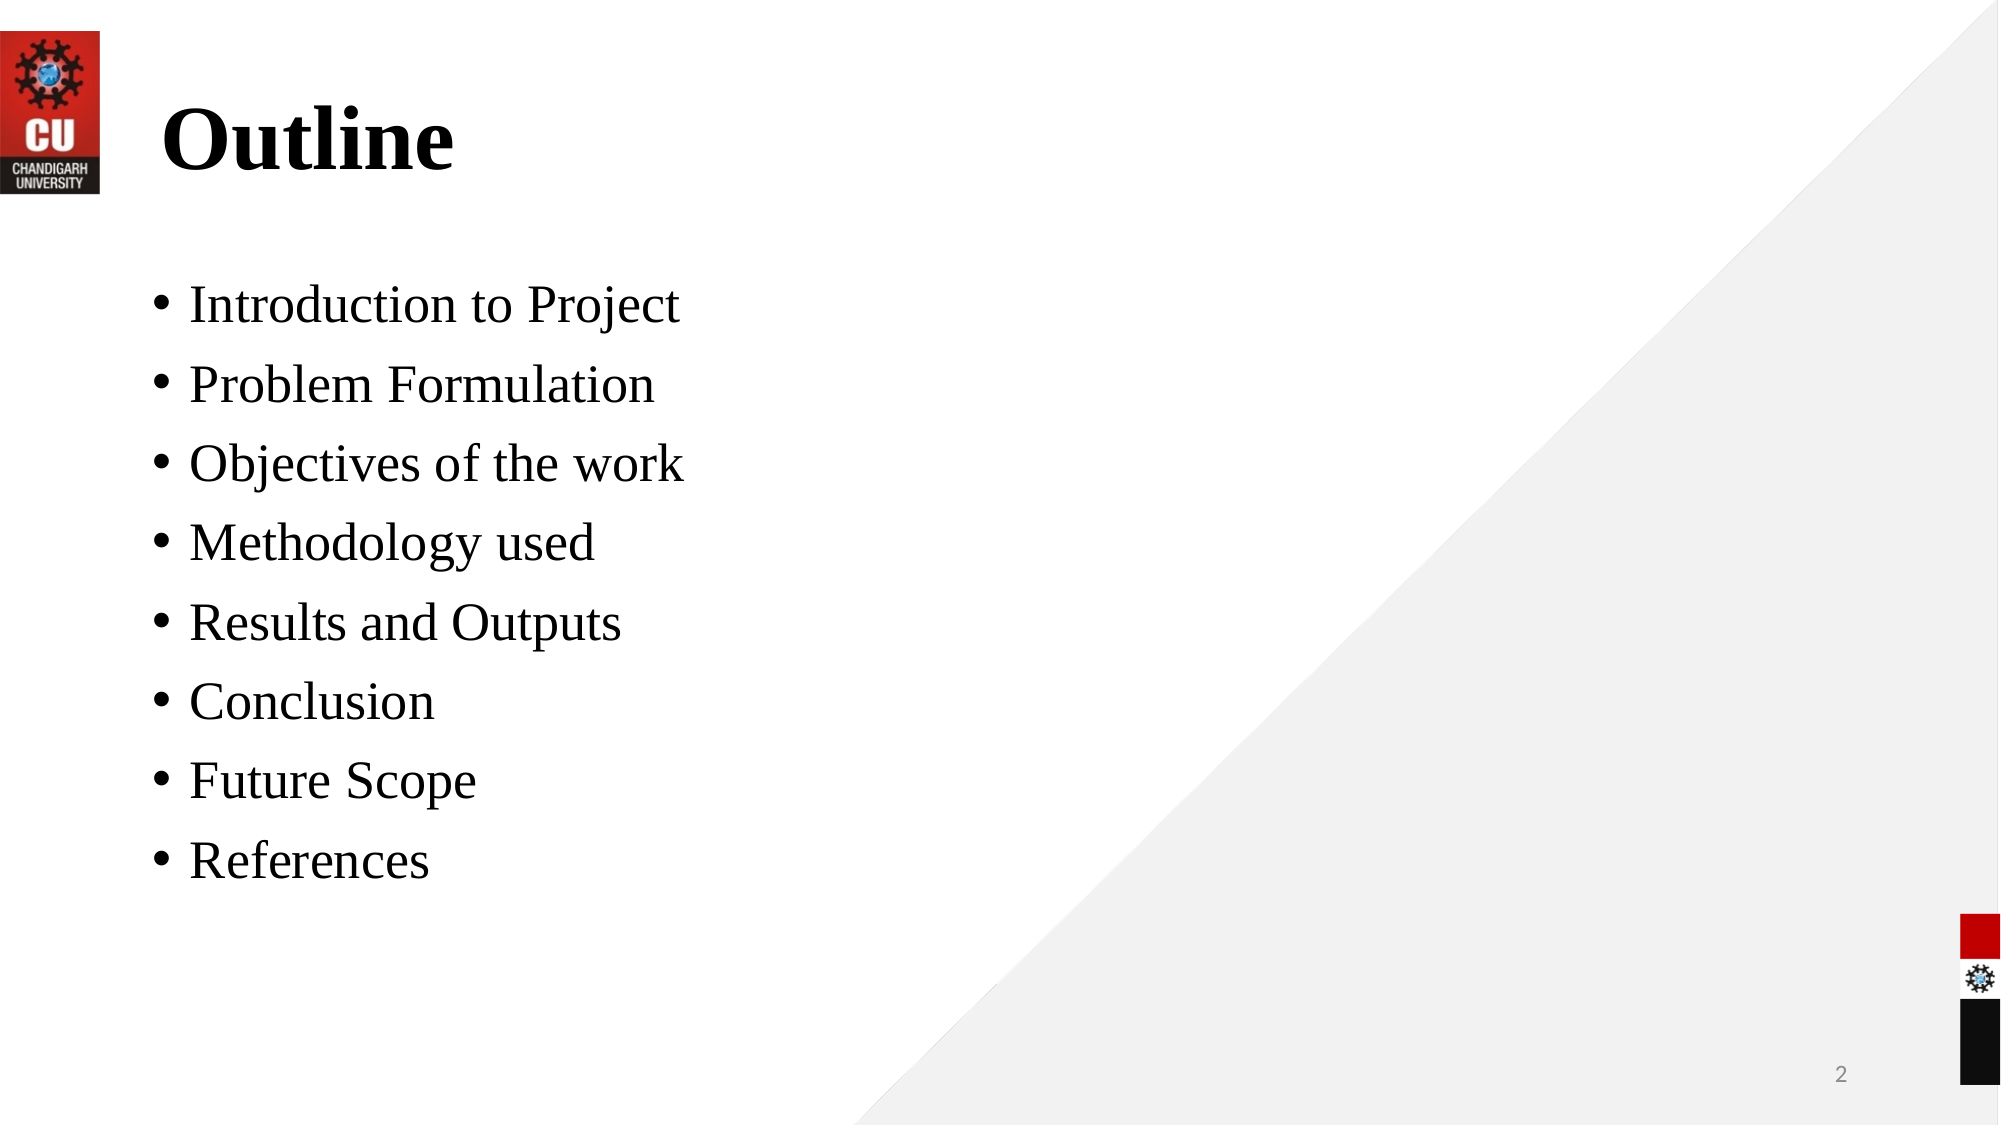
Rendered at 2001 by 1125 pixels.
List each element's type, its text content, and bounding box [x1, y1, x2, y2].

slide_number 2 [1412, 1042, 1863, 1103]
title Outline [145, 59, 1871, 220]
list Introduction to Project Problem Formulation Objectives of the work Methodology used Results and Outputs Conclusion Future Scope References [137, 260, 1863, 1073]
picture [0, 0, 2001, 1125]
